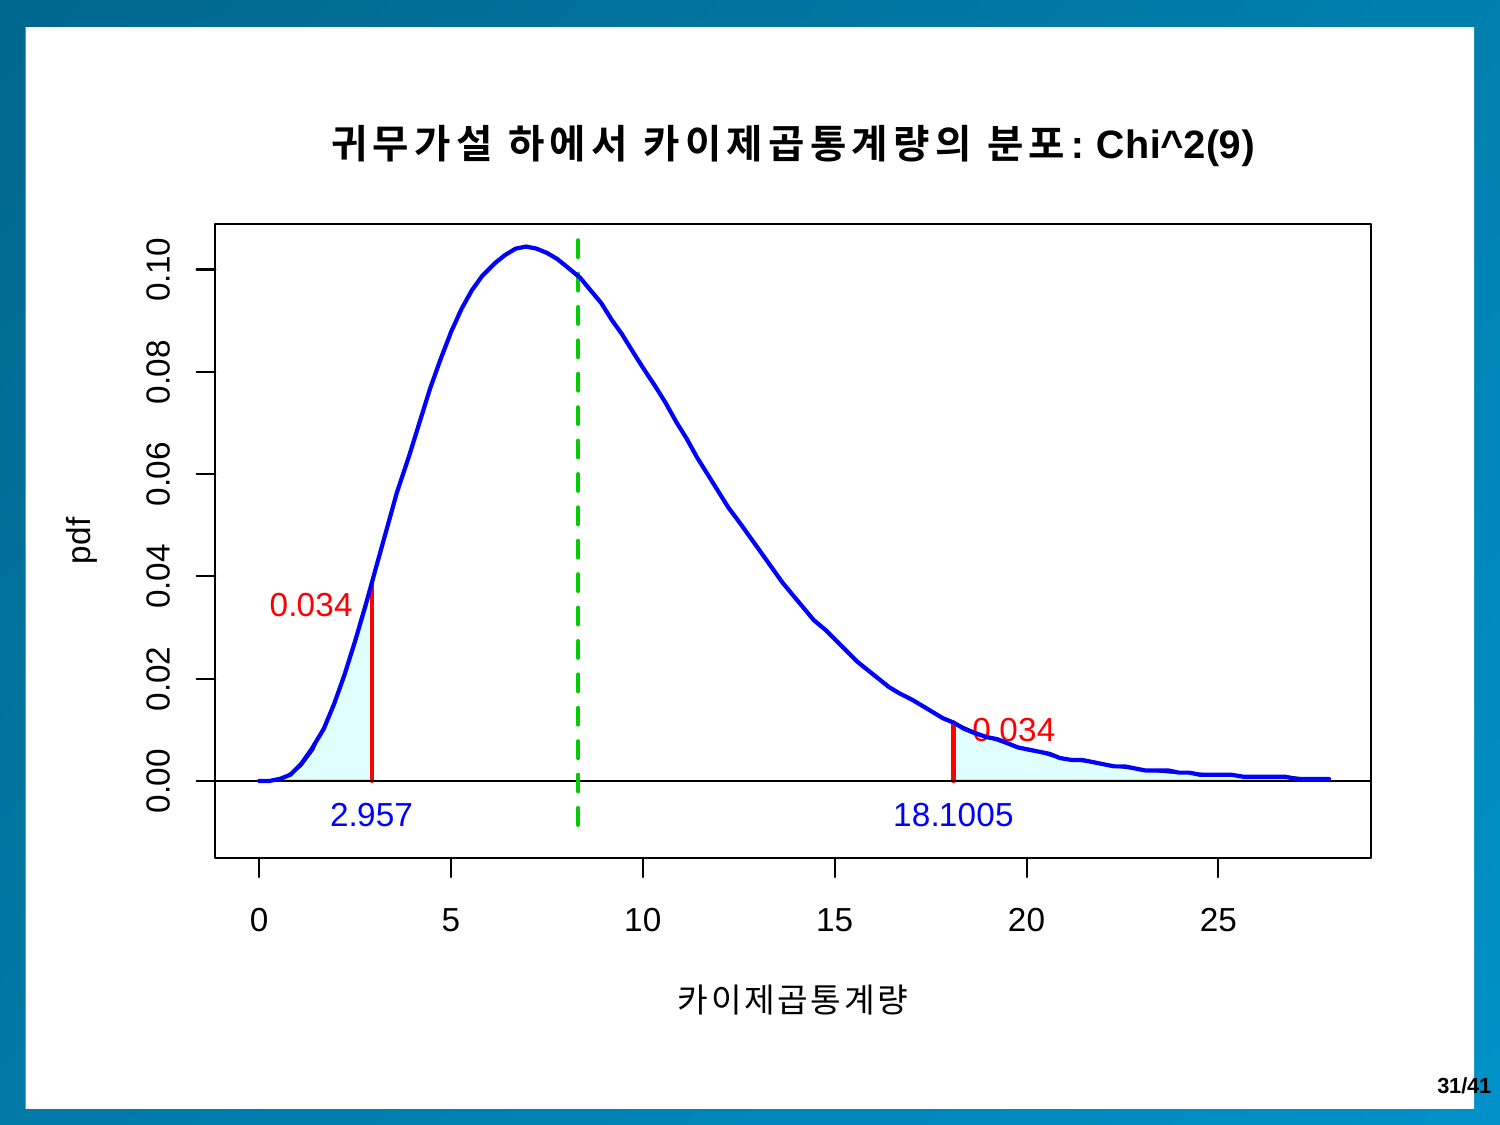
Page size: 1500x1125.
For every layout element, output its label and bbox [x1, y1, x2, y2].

picture [52, 60, 1455, 1061]
